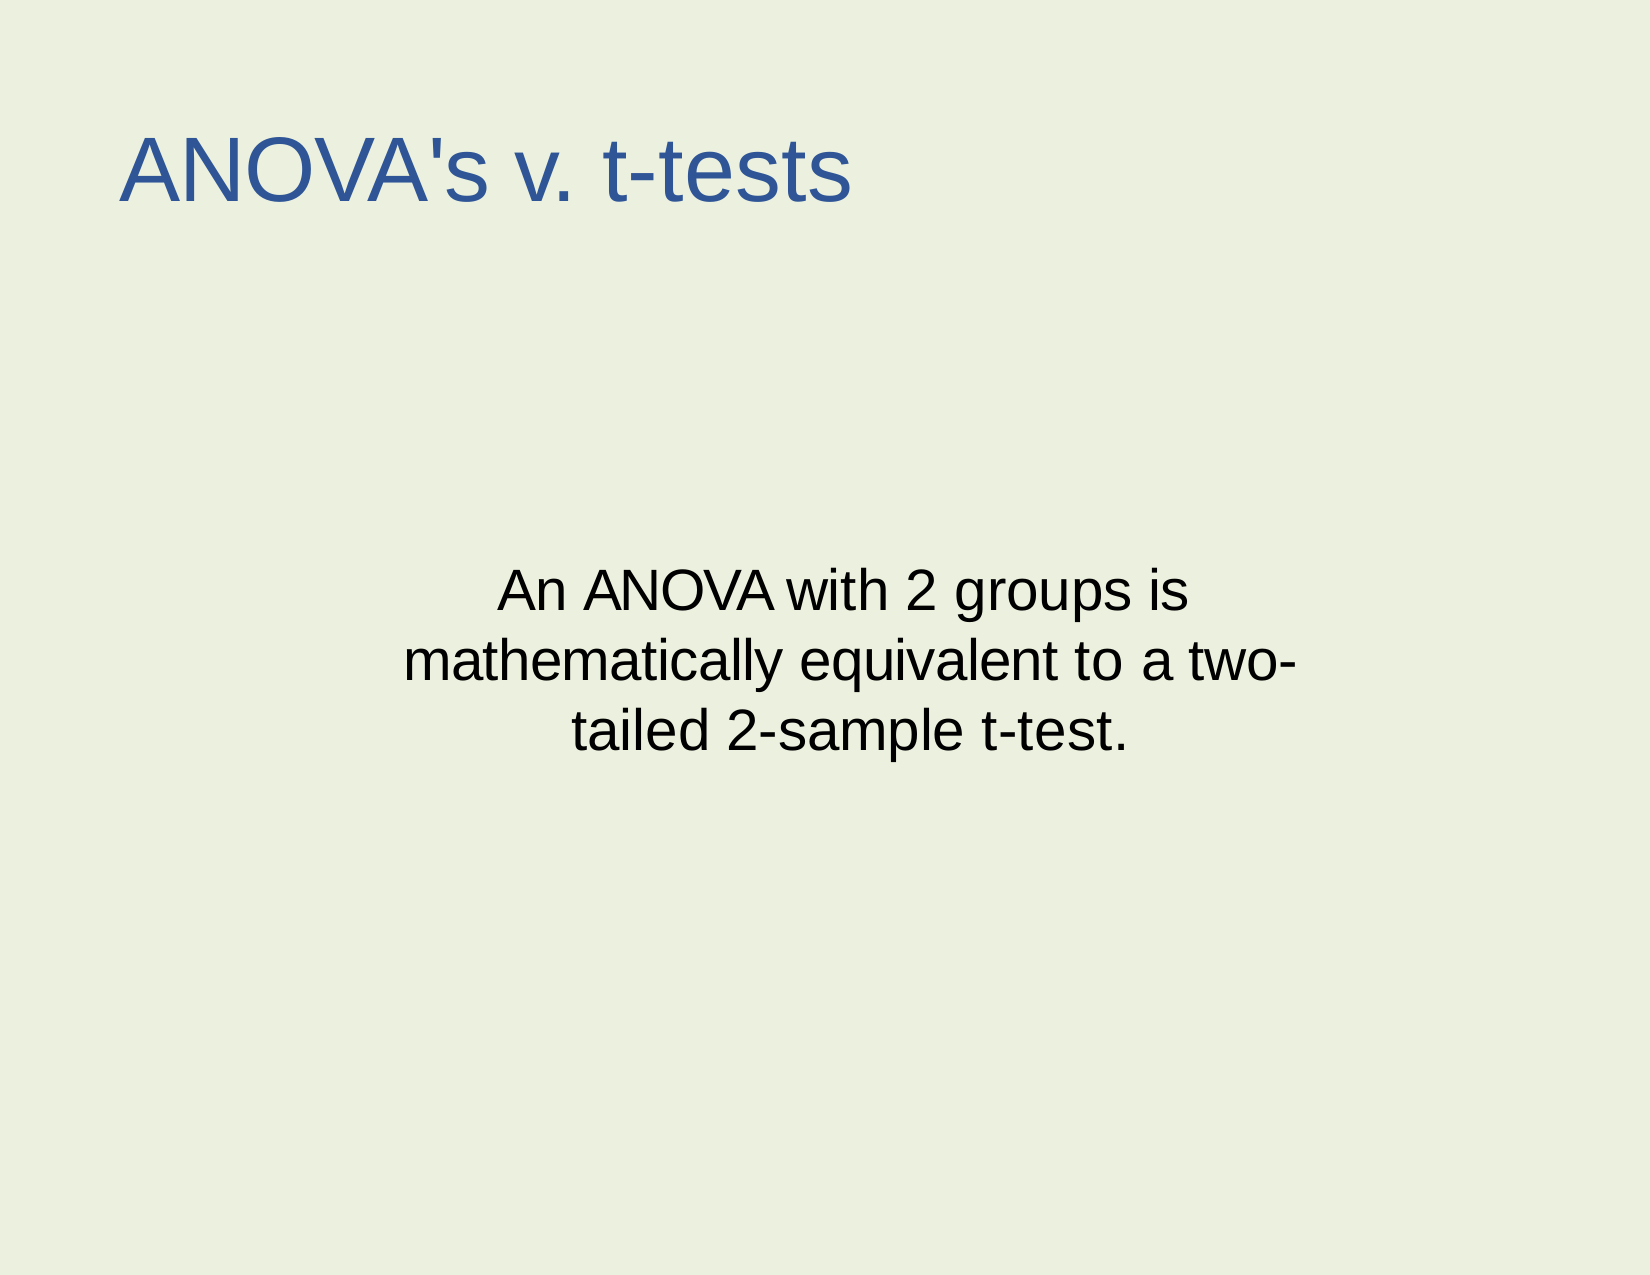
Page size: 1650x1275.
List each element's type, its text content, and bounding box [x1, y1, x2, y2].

title ANOVA's v. t-tests [117, 106, 1188, 323]
text_box An ANOVA with 2 groups is mathematically equivalent to a two-tailed 2-sample t-test. [337, 549, 1363, 762]
